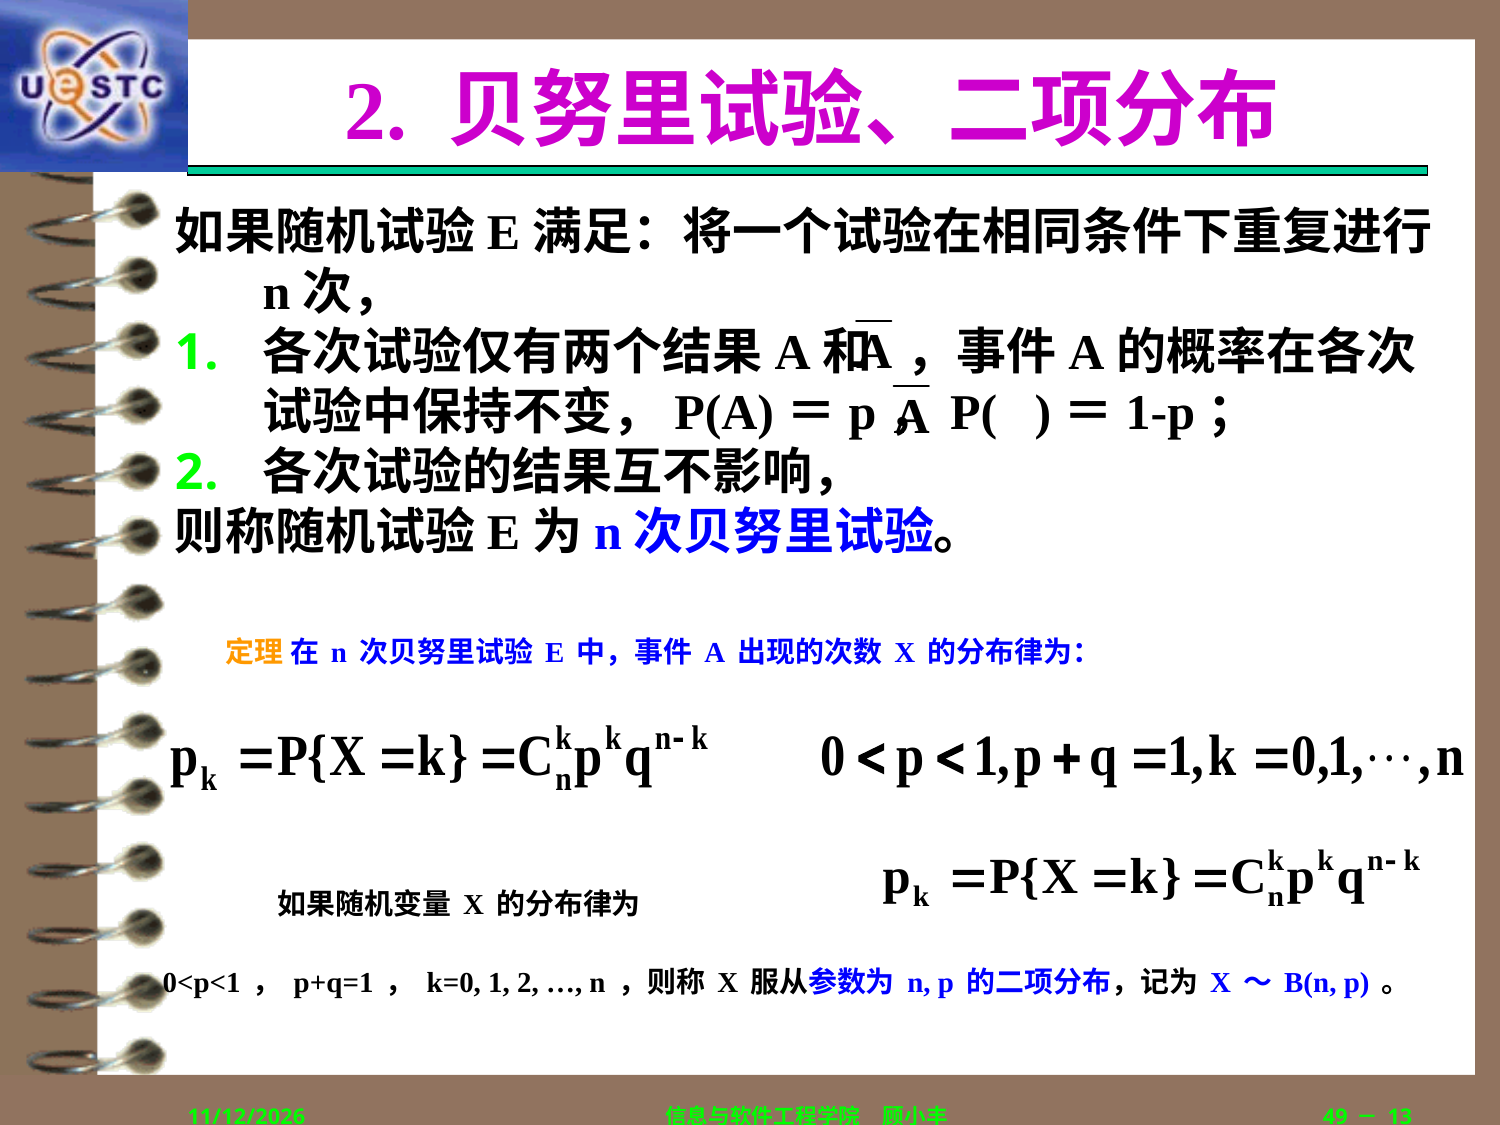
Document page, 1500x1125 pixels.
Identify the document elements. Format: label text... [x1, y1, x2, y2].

title 2. 贝努里试验、二项分布 [200, 56, 1425, 157]
picture [0, 0, 194, 1075]
text_box 如果随机变量X的分布律为 [262, 844, 875, 922]
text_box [847, 310, 903, 378]
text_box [164, 712, 1474, 801]
text_box 定理 在n次贝努里试验E中，事件A出现的次数X的分布律为： [187, 599, 1450, 669]
text_box 0<p<1，p+q=1，k=0, 1, 2, …, n，则称X服从参数为n, p的二项分布，记为X～B(n, p)。 [162, 922, 1463, 999]
footer 信息与软件工程学院 顾小丰 [462, 1077, 1151, 1123]
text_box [876, 838, 1430, 915]
slide_number 49－13 [1162, 1077, 1413, 1123]
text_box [885, 374, 940, 442]
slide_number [187, 1077, 462, 1123]
list 如果随机试验E满足：将一个试验在相同条件下重复进行n次， 各次试验仅有两个结果A和 ，事件A的概率在各次试验中保持不变，P(A)＝p，P( )＝1-p； 各次试验的结果互不影响， 则称随机试验E为n次贝努里试验。 [174, 200, 1463, 560]
